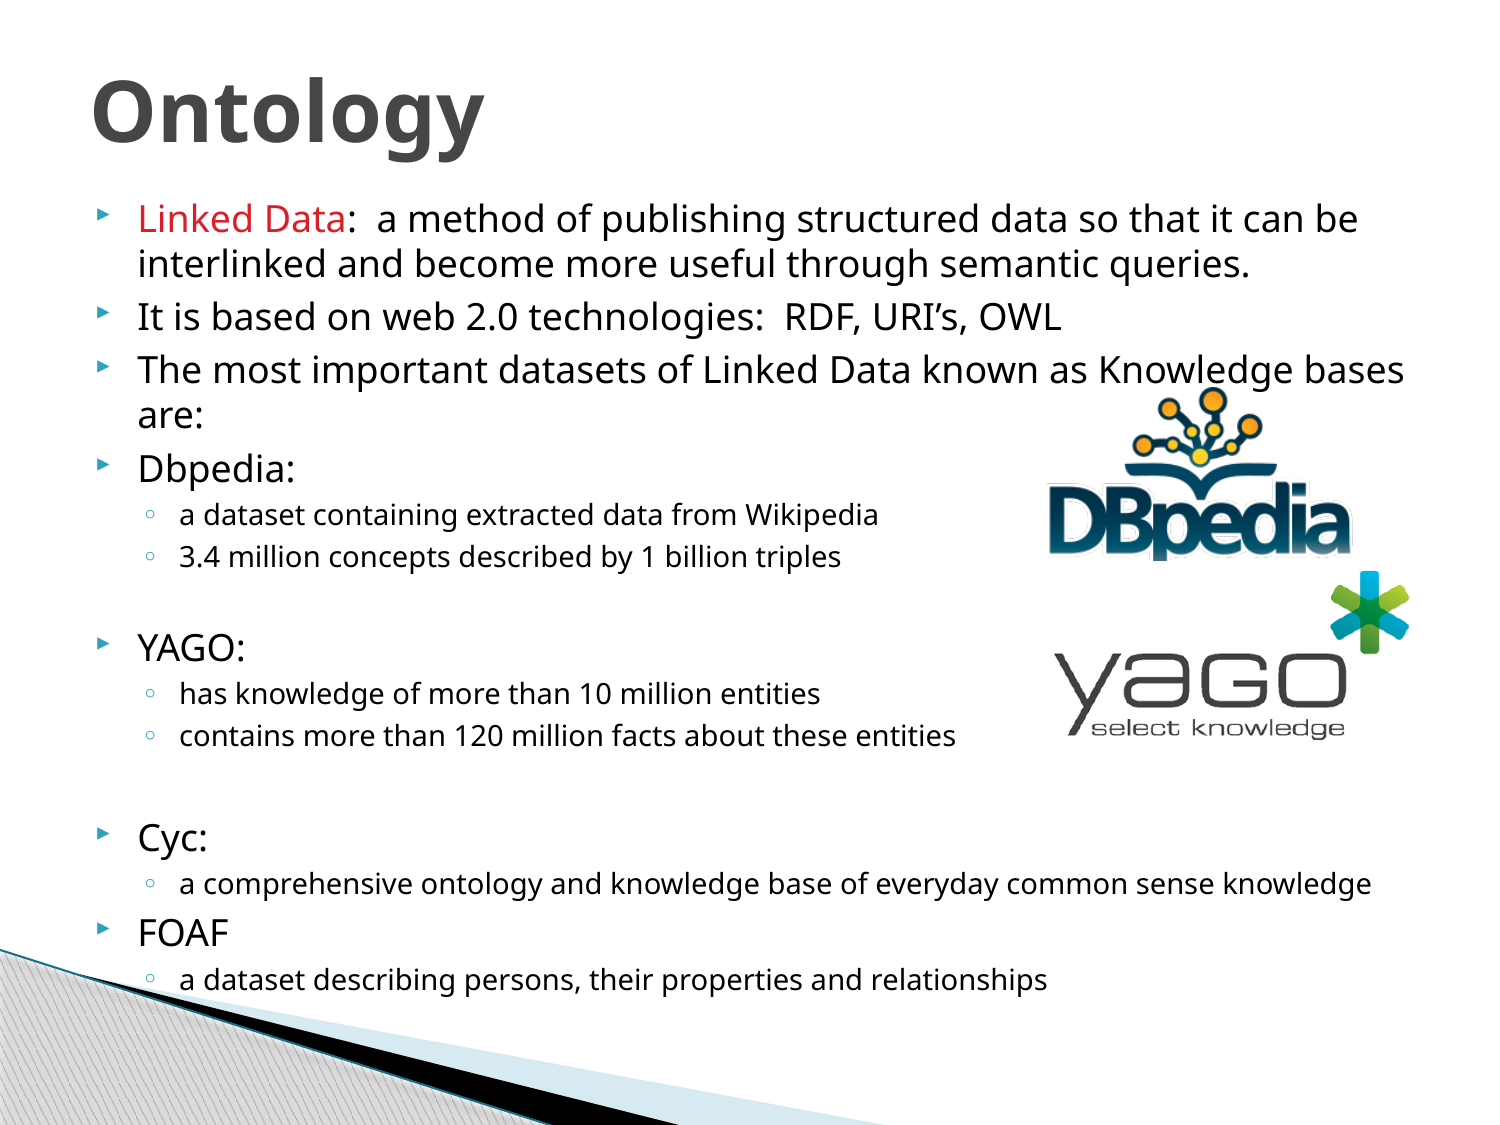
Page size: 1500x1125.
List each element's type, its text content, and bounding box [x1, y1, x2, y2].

picture [1241, 418, 1258, 434]
picture [1204, 391, 1223, 411]
picture [1044, 387, 1421, 756]
title Ontology [75, 24, 1425, 192]
picture [1208, 424, 1220, 436]
list Linked Data: a method of publishing structured data so that it can be interlinked and become more useful through semantic queries. It is based on web 2.0 technologies: RDF, URI’s, OWL The most important datasets of Linked Data known as Knowledge bases are: Dbpedia: a dataset containing extracted data from Wikipedia 3.4 million concepts described by 1 billion triples YAGO: has knowledge of more than 10 million entities contains more than 120 million facts about these entities Cyc: a comprehensive ontology and knowledge base of everyday common sense knowledge FOAF a dataset describing persons, their properties and relationships [62, 187, 1425, 1050]
picture [1187, 427, 1197, 437]
picture [1136, 438, 1151, 453]
picture [1162, 401, 1177, 417]
picture [1227, 442, 1237, 452]
picture [1168, 440, 1177, 449]
